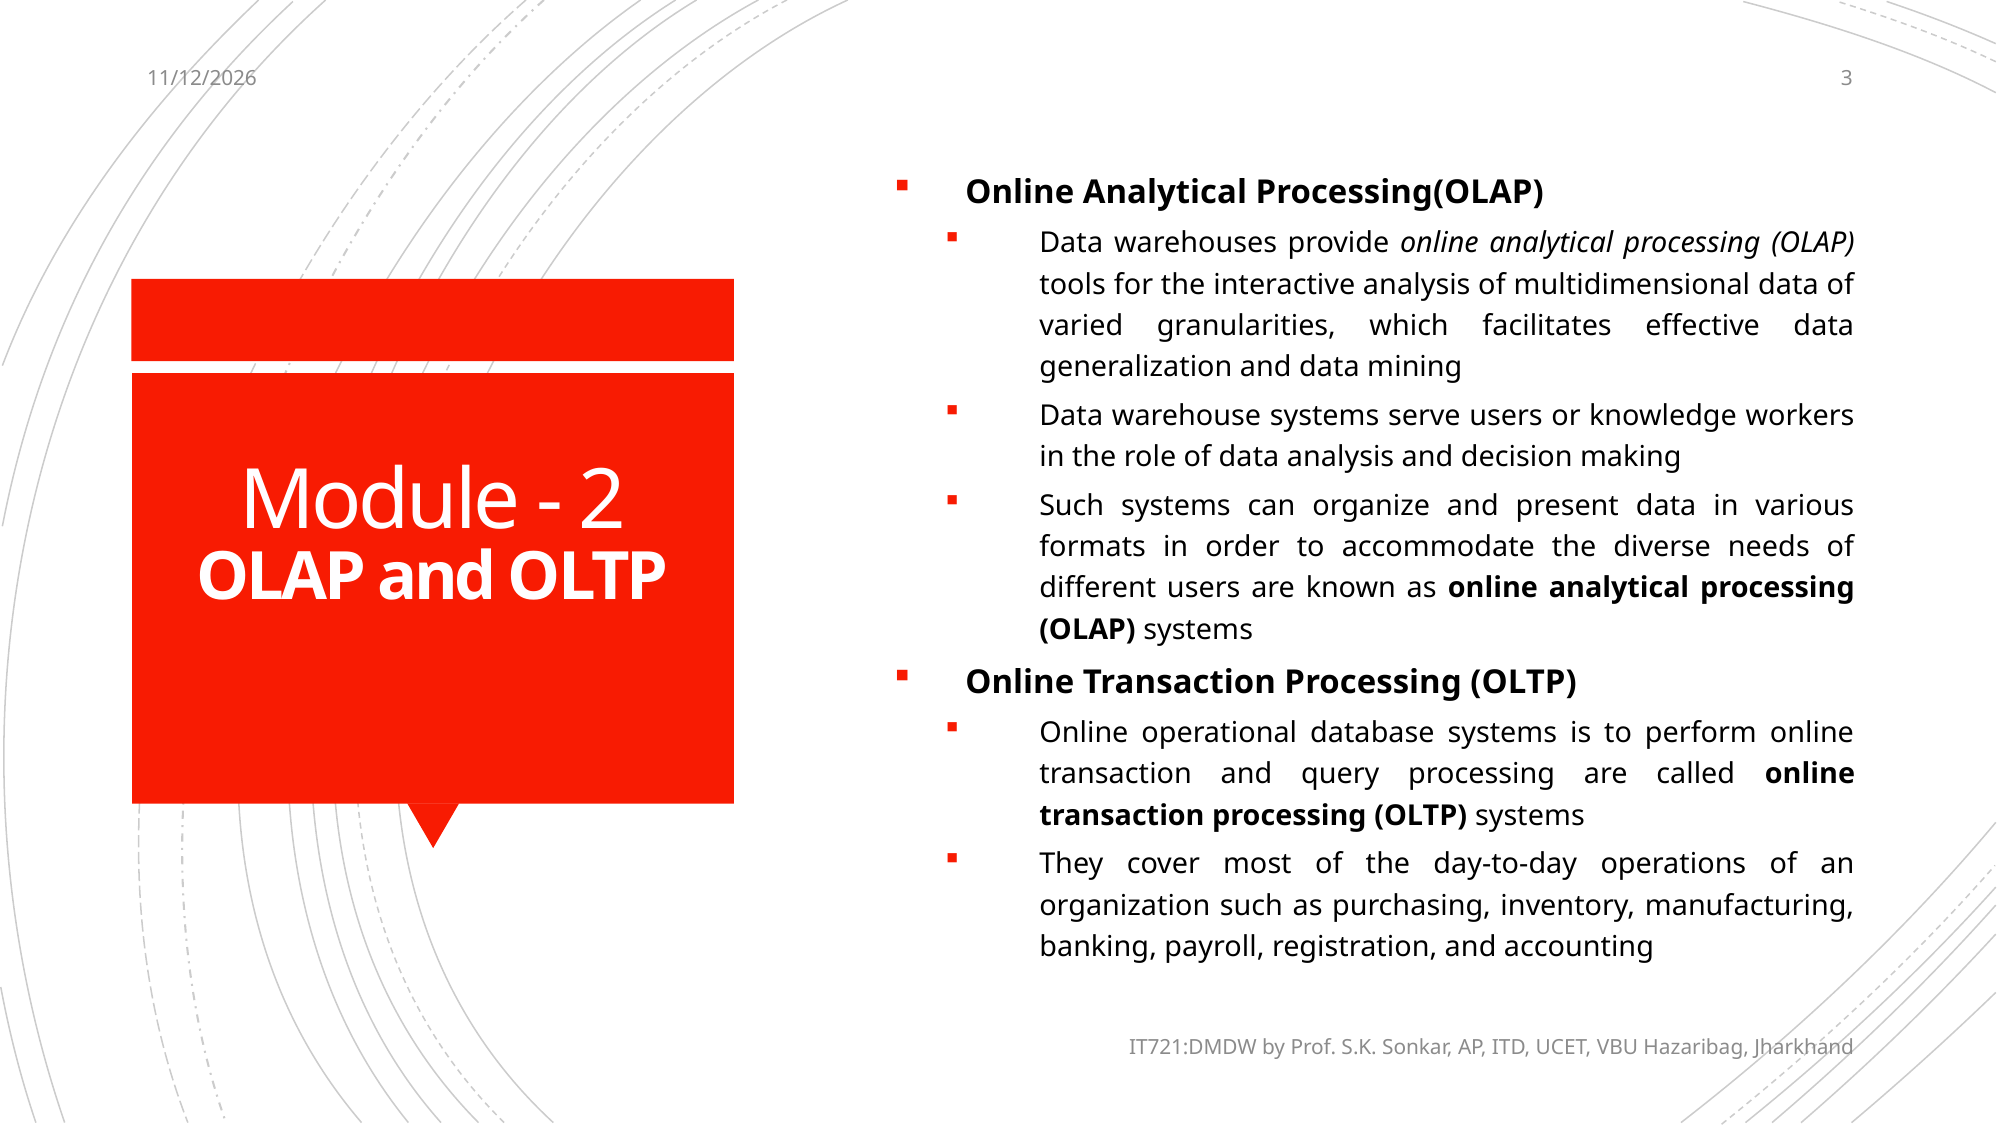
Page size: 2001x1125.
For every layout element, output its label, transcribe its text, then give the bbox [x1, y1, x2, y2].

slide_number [131, 52, 732, 105]
slide_number 3 [1717, 52, 1868, 105]
footer IT721:DMDW by Prof. S.K. Sonkar, AP, ITD, UCET, VBU Hazaribag, Jharkhand [131, 1021, 1869, 1074]
list Online Analytical Processing(OLAP) Data warehouses provide online analytical processing (OLAP) tools for the interactive analysis of multidimensional data of varied granularities, which facilitates effective data generalization and data mining Data warehouse systems serve users or knowledge workers in the role of data analysis and decision making Such systems can organize and present data in various formats in order to accommodate the diverse needs of different users are known as online analytical processing (OLAP) systems Online Transaction Processing (OLTP) Online operational database systems is to perform online transaction and query processing are called online transaction processing (OLTP) systems They cover most of the day-to-day operations of an organization such as purchasing, inventory, manufacturing, banking, payroll, registration, and accounting [839, 131, 1871, 993]
title Module - 2 OLAP and OLTP [145, 385, 720, 789]
